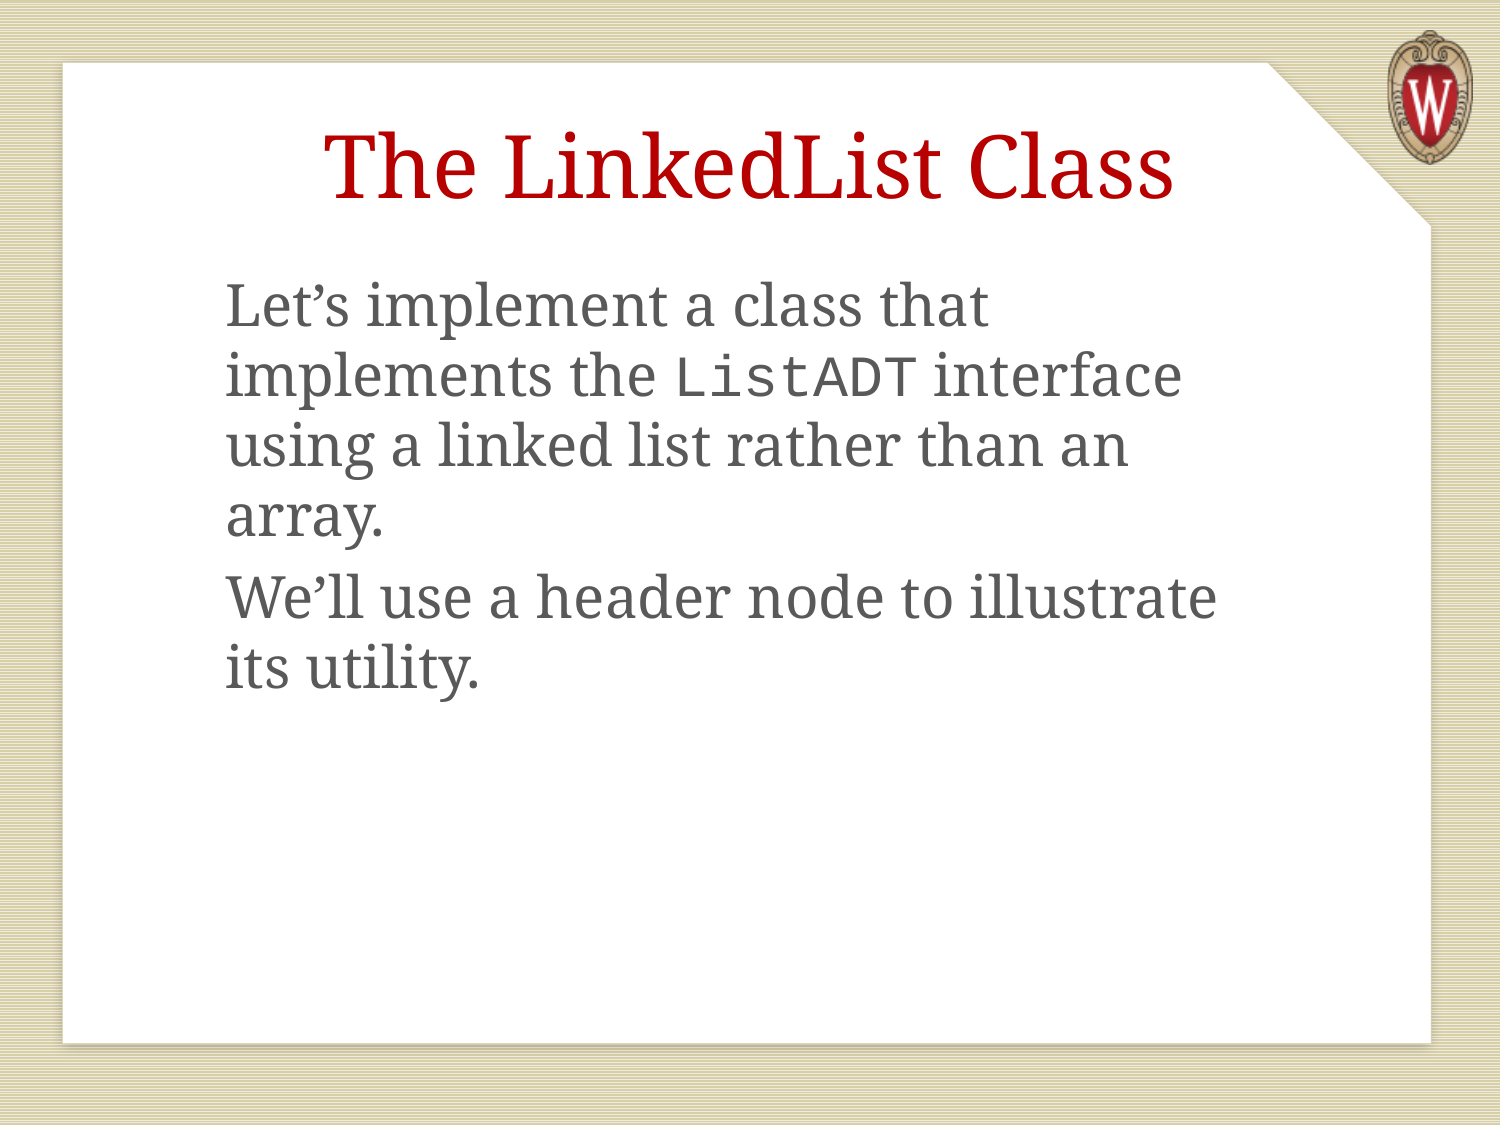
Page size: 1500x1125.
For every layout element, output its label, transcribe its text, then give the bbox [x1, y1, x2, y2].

subtitle Let’s implement a class that implements the ListADT interface using a linked list rather than an array. We’ll use a header node to illustrate its utility. [225, 268, 1275, 887]
title The LinkedList Class [112, 111, 1388, 250]
